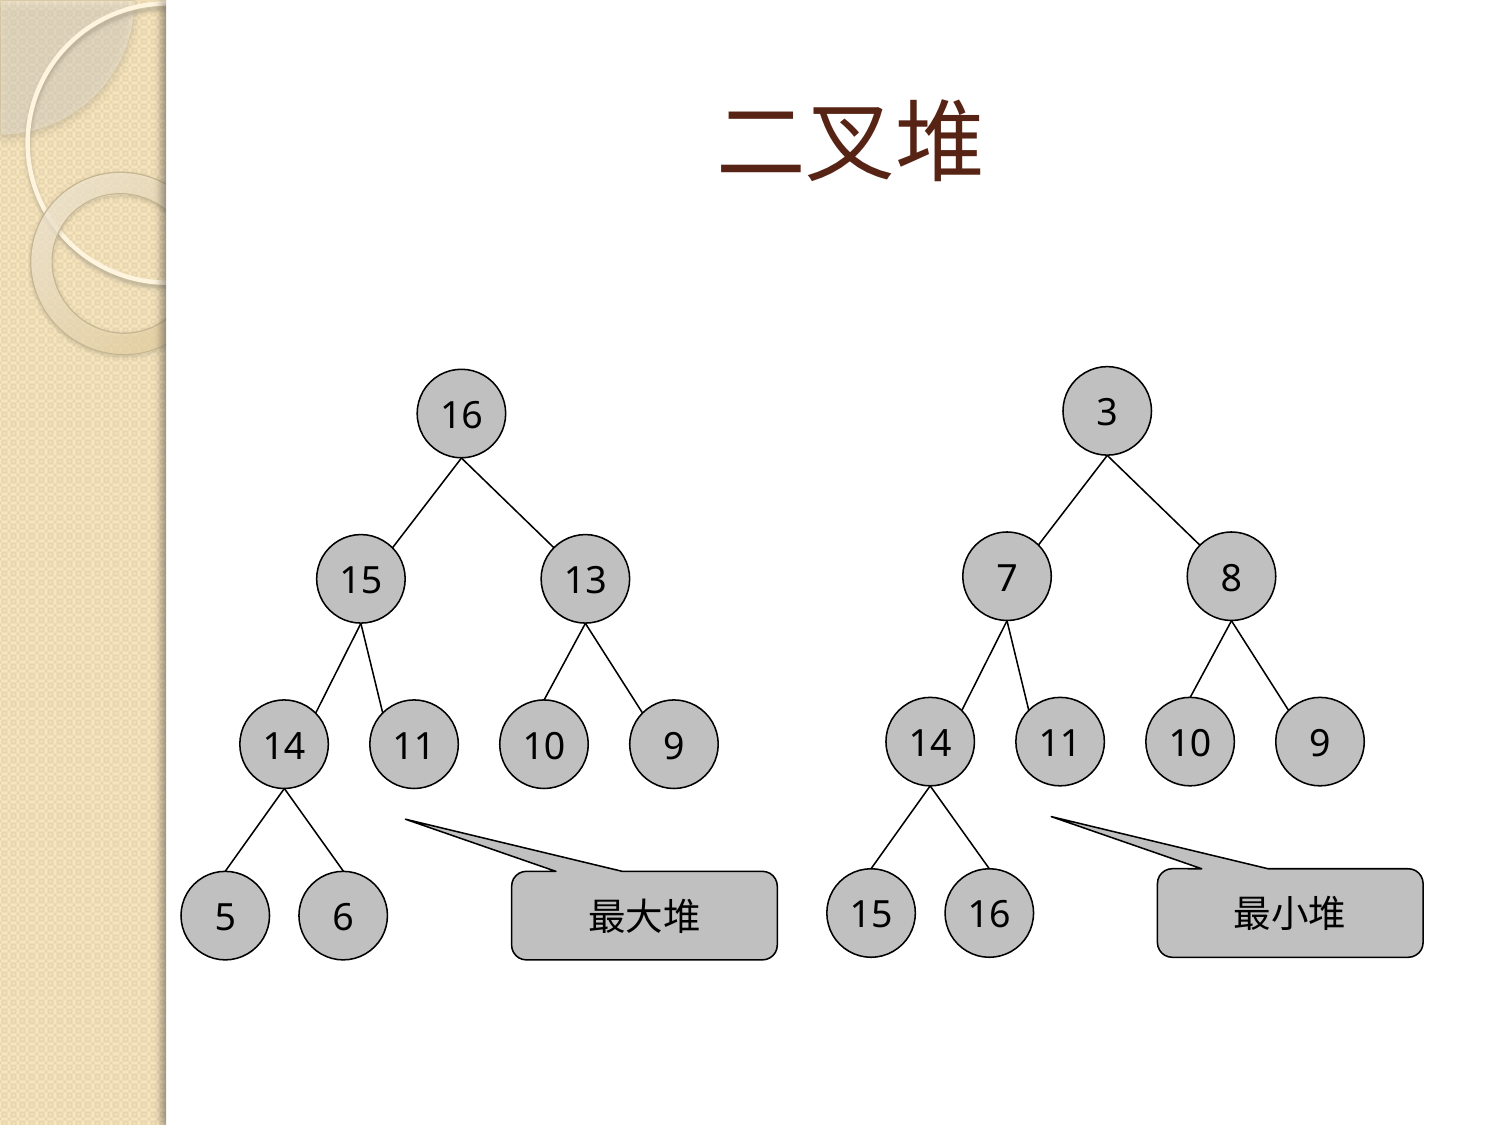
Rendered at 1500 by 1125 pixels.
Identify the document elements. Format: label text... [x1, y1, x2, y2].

title 二叉堆 [235, 45, 1466, 233]
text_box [180, 369, 778, 960]
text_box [826, 366, 1424, 958]
